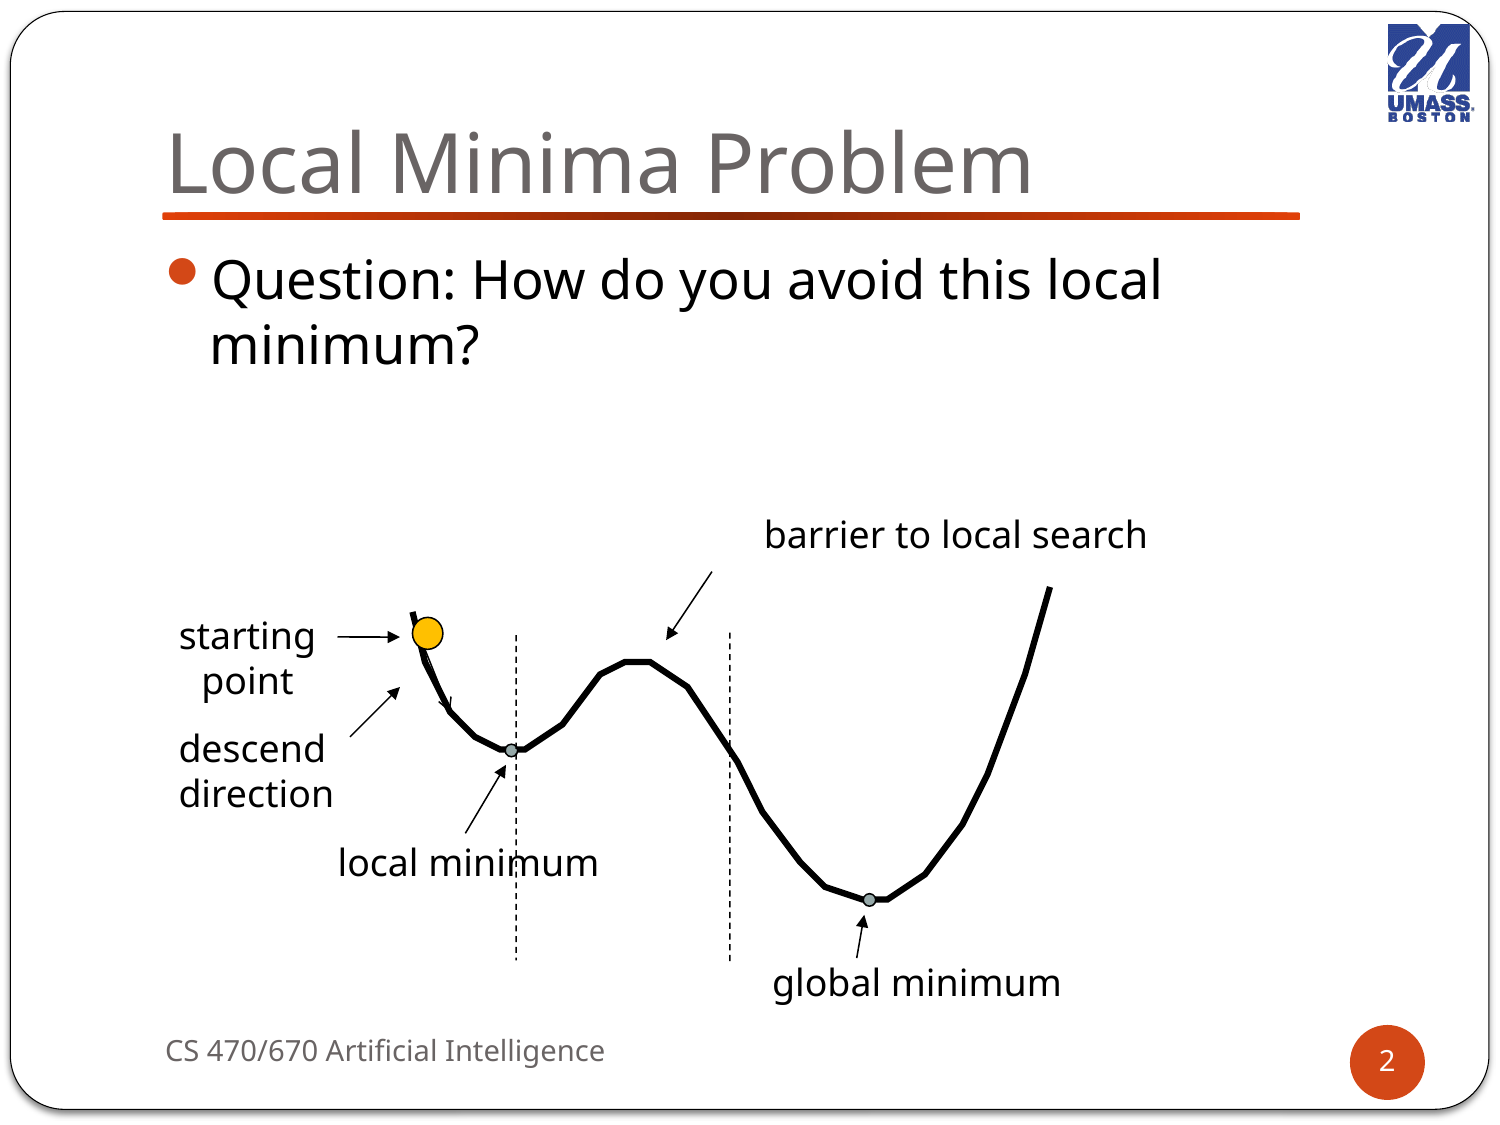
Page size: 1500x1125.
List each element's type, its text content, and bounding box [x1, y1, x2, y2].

text_box [856, 914, 869, 959]
text_box [337, 630, 400, 644]
text_box [465, 764, 506, 834]
text_box starting point [163, 604, 332, 710]
text_box [666, 571, 713, 641]
text_box descend direction [163, 717, 350, 822]
text_box local minimum [322, 831, 615, 892]
slide_number 2 [1349, 1024, 1425, 1100]
text_box [424, 649, 452, 712]
text_box [412, 586, 1051, 900]
title Local Minima Problem [149, 37, 1426, 226]
text_box [863, 893, 876, 907]
text_box [505, 744, 518, 757]
text_box global minimum [757, 951, 1077, 1011]
text_box [350, 686, 400, 738]
picture [1387, 24, 1475, 122]
text_box barrier to local search [749, 503, 1164, 564]
text_box [412, 617, 443, 650]
footer CS 470/670 Artificial Intelligence [150, 1012, 800, 1088]
list Question: How do you avoid this local minimum? [149, 237, 1426, 988]
